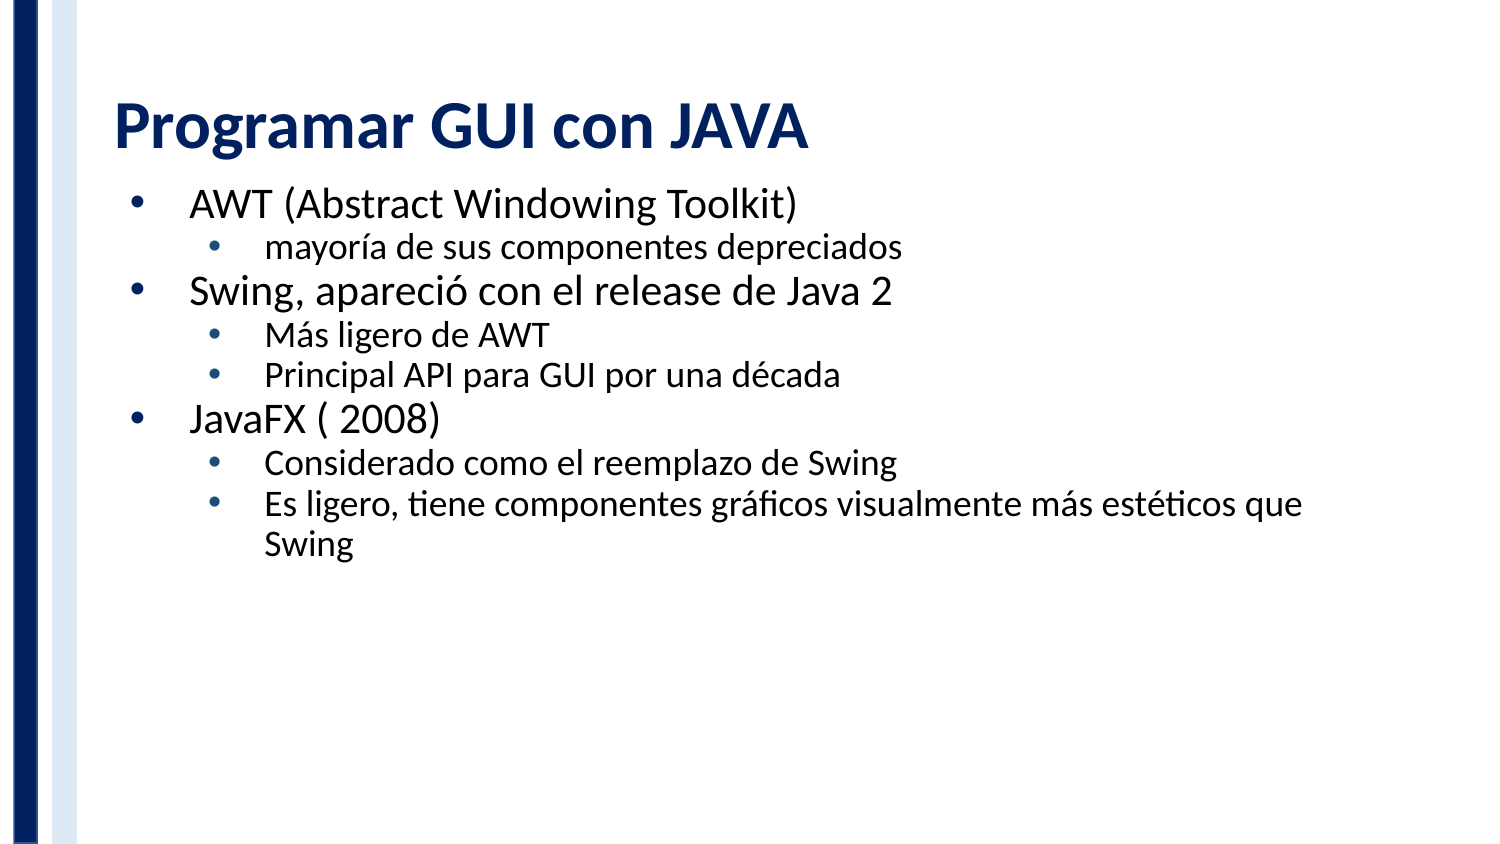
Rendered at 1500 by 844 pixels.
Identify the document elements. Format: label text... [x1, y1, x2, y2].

title Programar GUI con JAVA [103, 44, 1397, 174]
list AWT (Abstract Windowing Toolkit) mayoría de sus componentes depreciados Swing, apareció con el release de Java 2 Más ligero de AWT Principal API para GUI por una década JavaFX ( 2008) Considerado como el reemplazo de Swing Es ligero, tiene componentes gráficos visualmente más estéticos que Swing [103, 174, 1397, 710]
